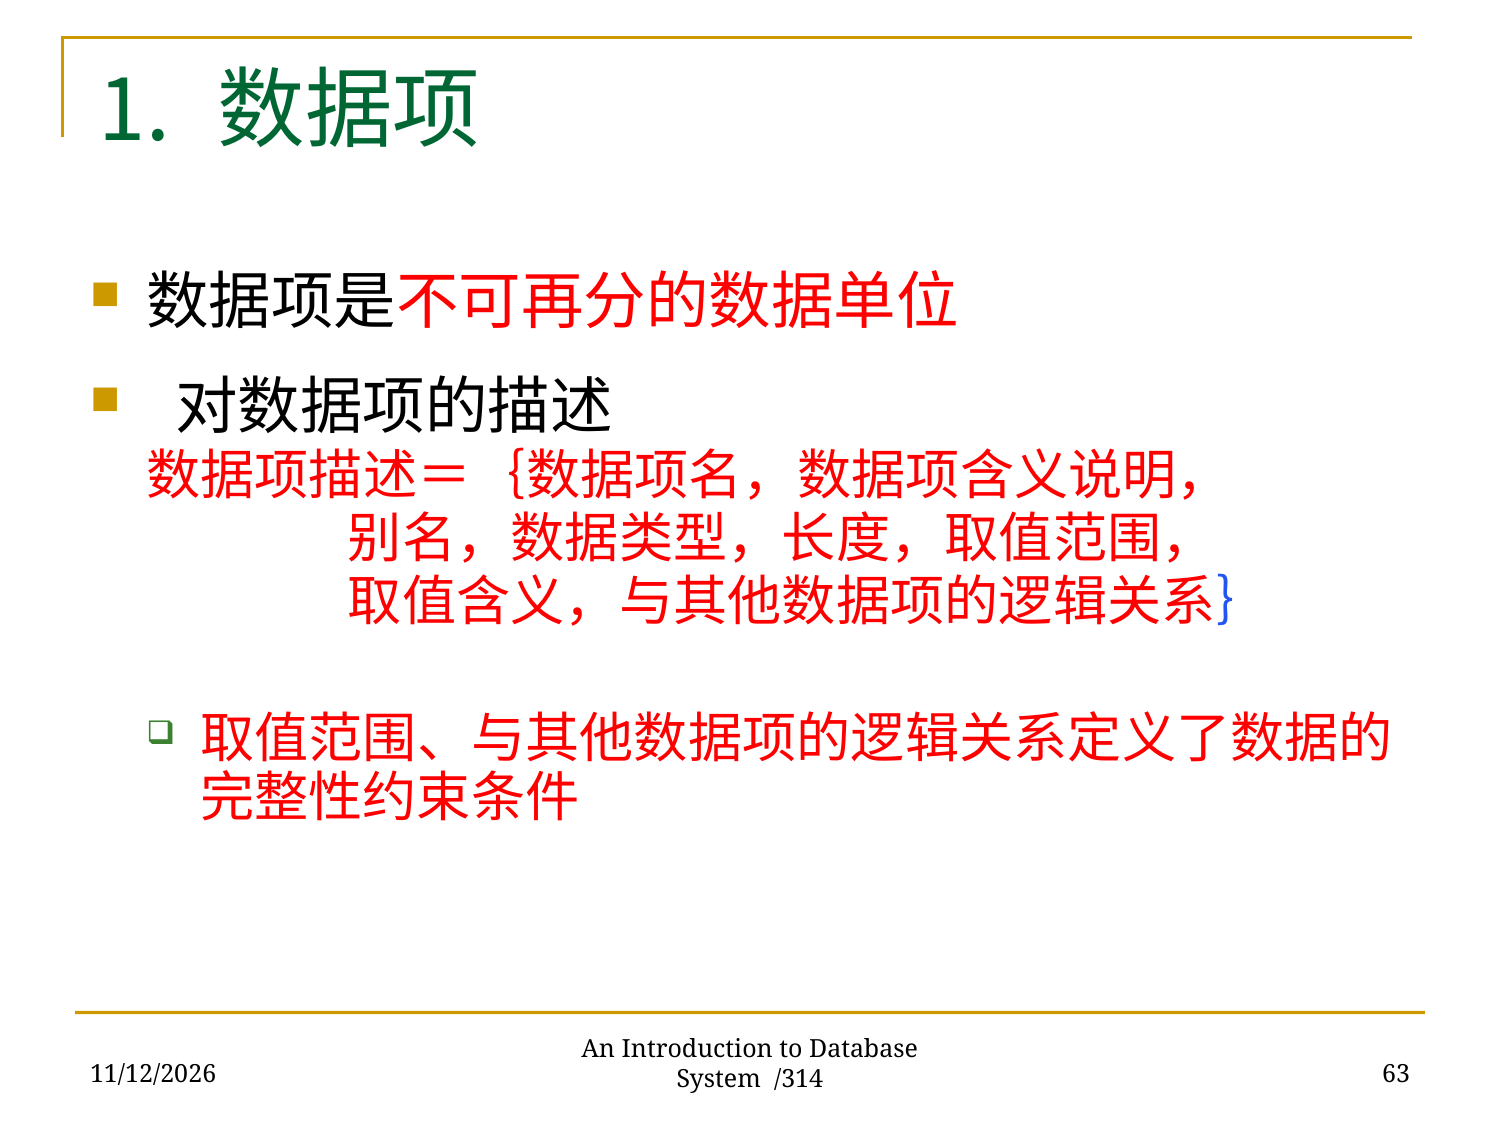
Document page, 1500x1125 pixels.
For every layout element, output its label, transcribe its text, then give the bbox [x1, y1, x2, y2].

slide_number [75, 1024, 425, 1100]
slide_number 63 [1074, 1024, 1425, 1100]
list 数据项是不可再分的数据单位 对数据项的描述 数据项描述＝｛数据项名，数据项含义说明， 别名，数据类型，长度，取值范围， 取值含义，与其他数据项的逻辑关系｝ 取值范围、与其他数据项的逻辑关系定义了数据的完整性约束条件 [75, 262, 1425, 1006]
title ⒈ 数据项 [75, 45, 1425, 233]
footer An Introduction to Database System /314 [512, 1025, 988, 1100]
